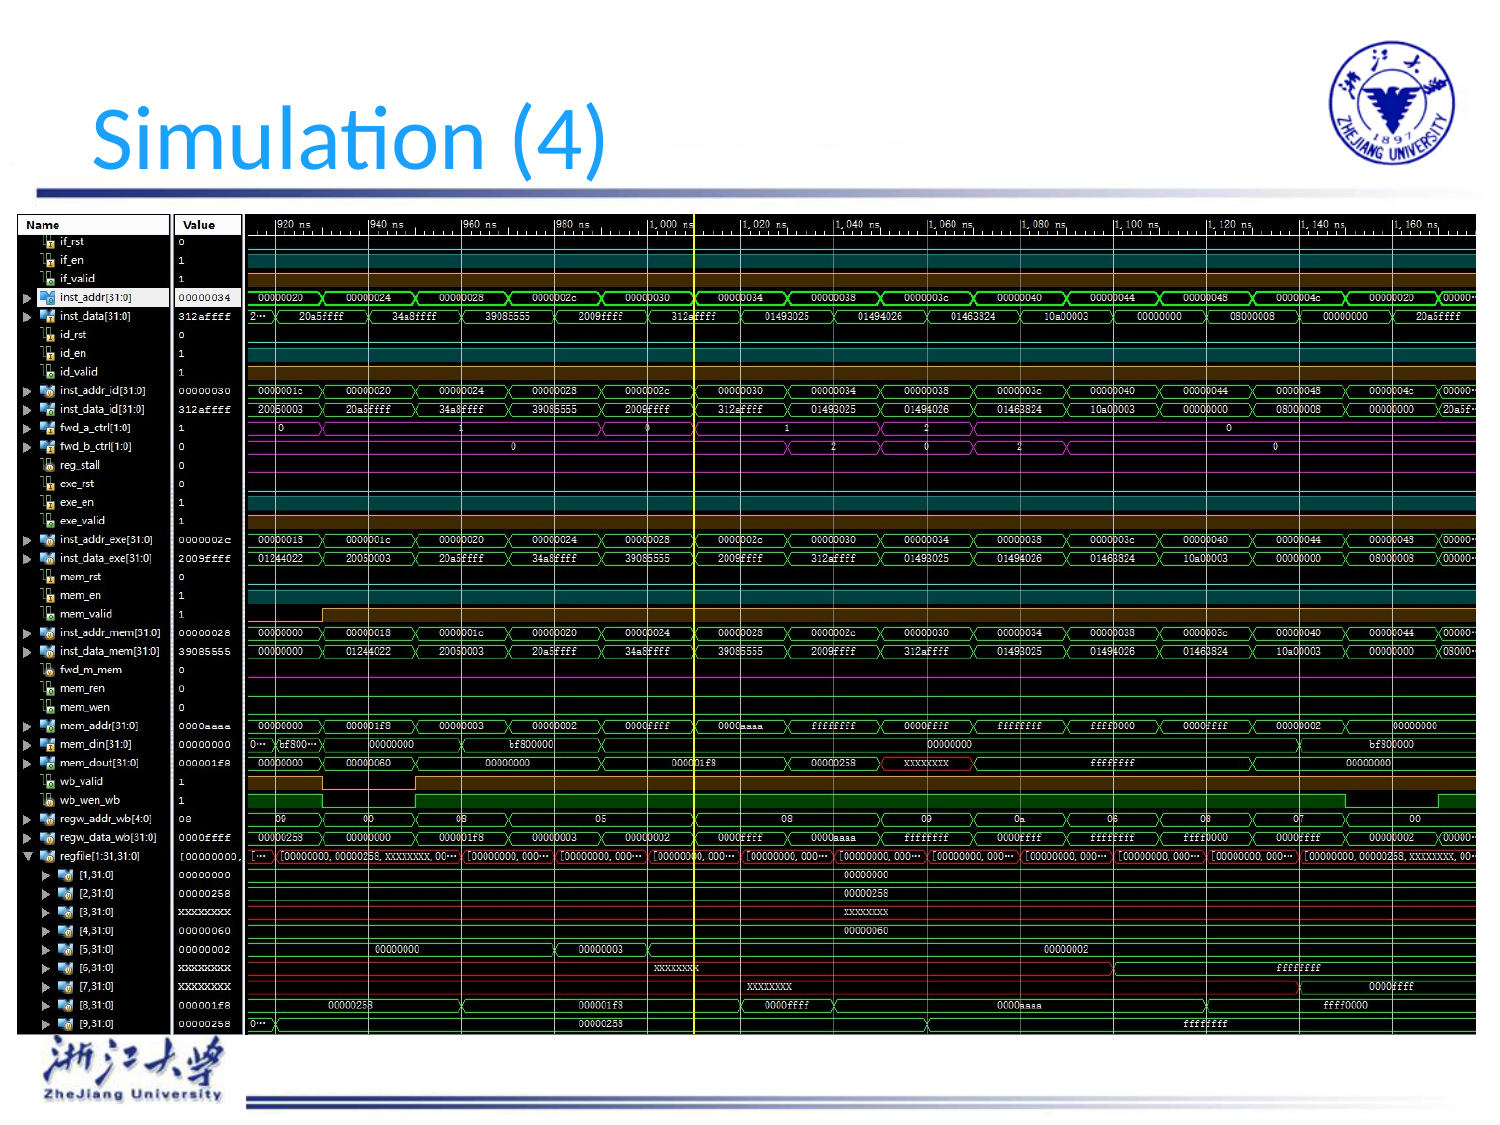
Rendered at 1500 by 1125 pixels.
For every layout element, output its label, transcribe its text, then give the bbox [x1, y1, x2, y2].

title Simulation (4) [76, 54, 1226, 212]
picture [0, 0, 1500, 1125]
